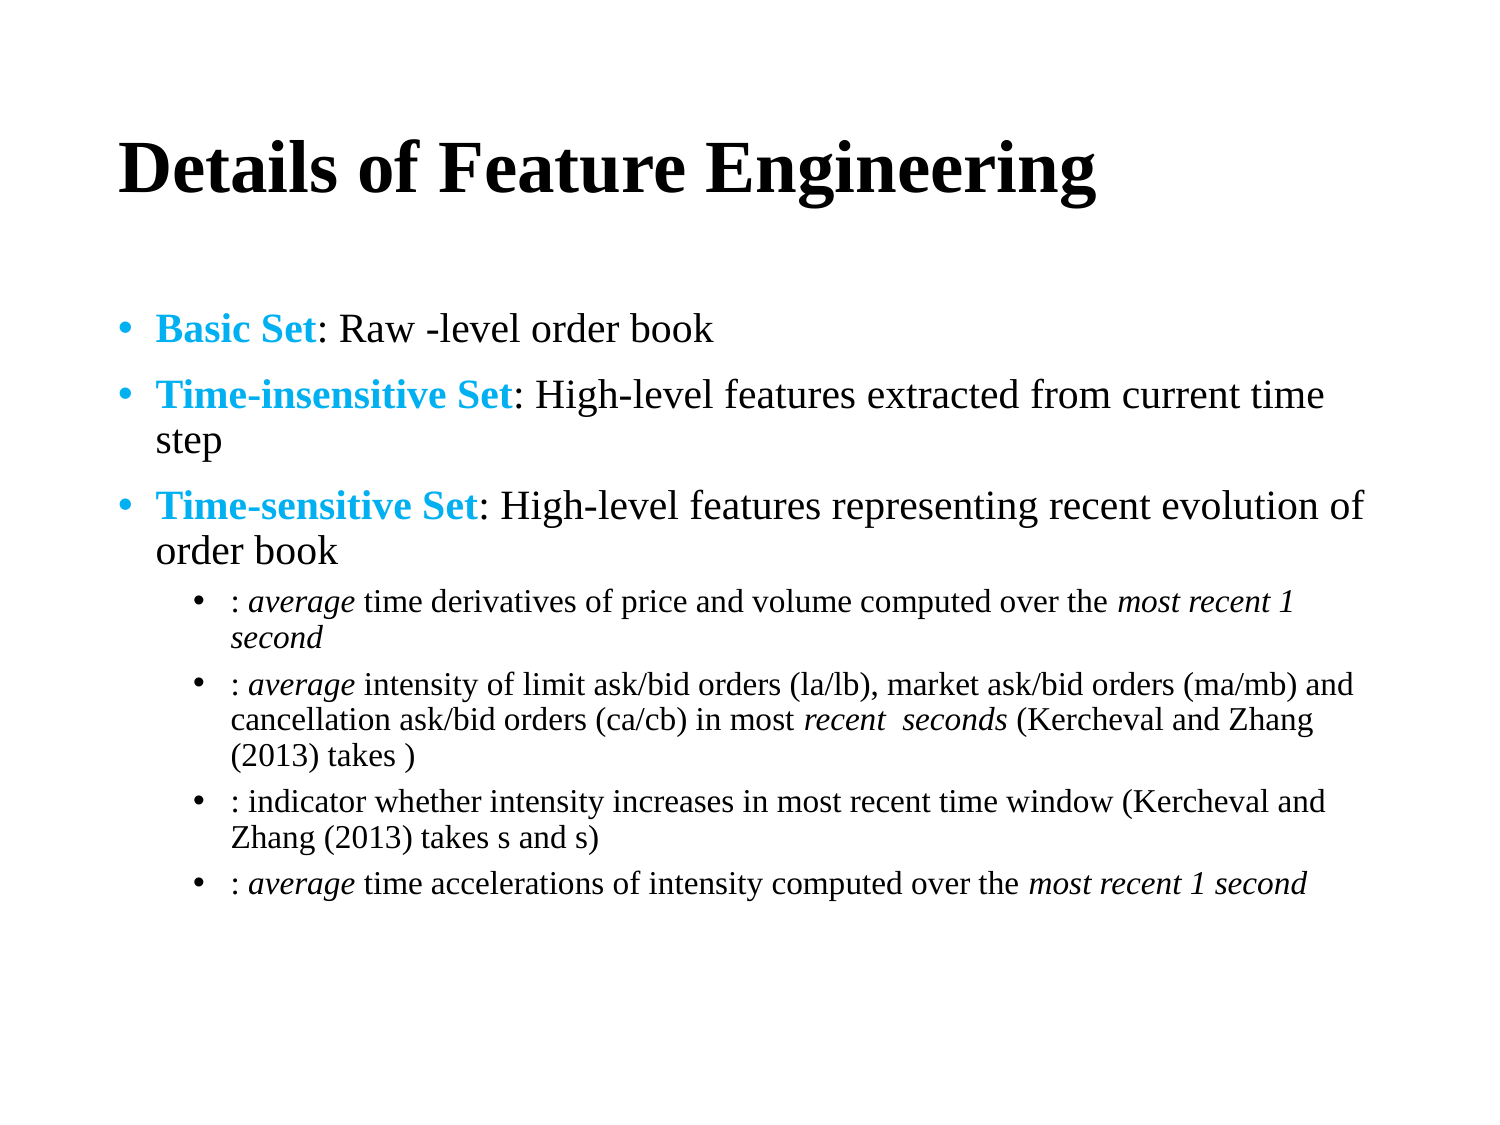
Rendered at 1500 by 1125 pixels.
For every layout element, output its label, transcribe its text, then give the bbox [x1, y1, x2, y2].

title Details of Feature Engineering [103, 59, 1397, 278]
